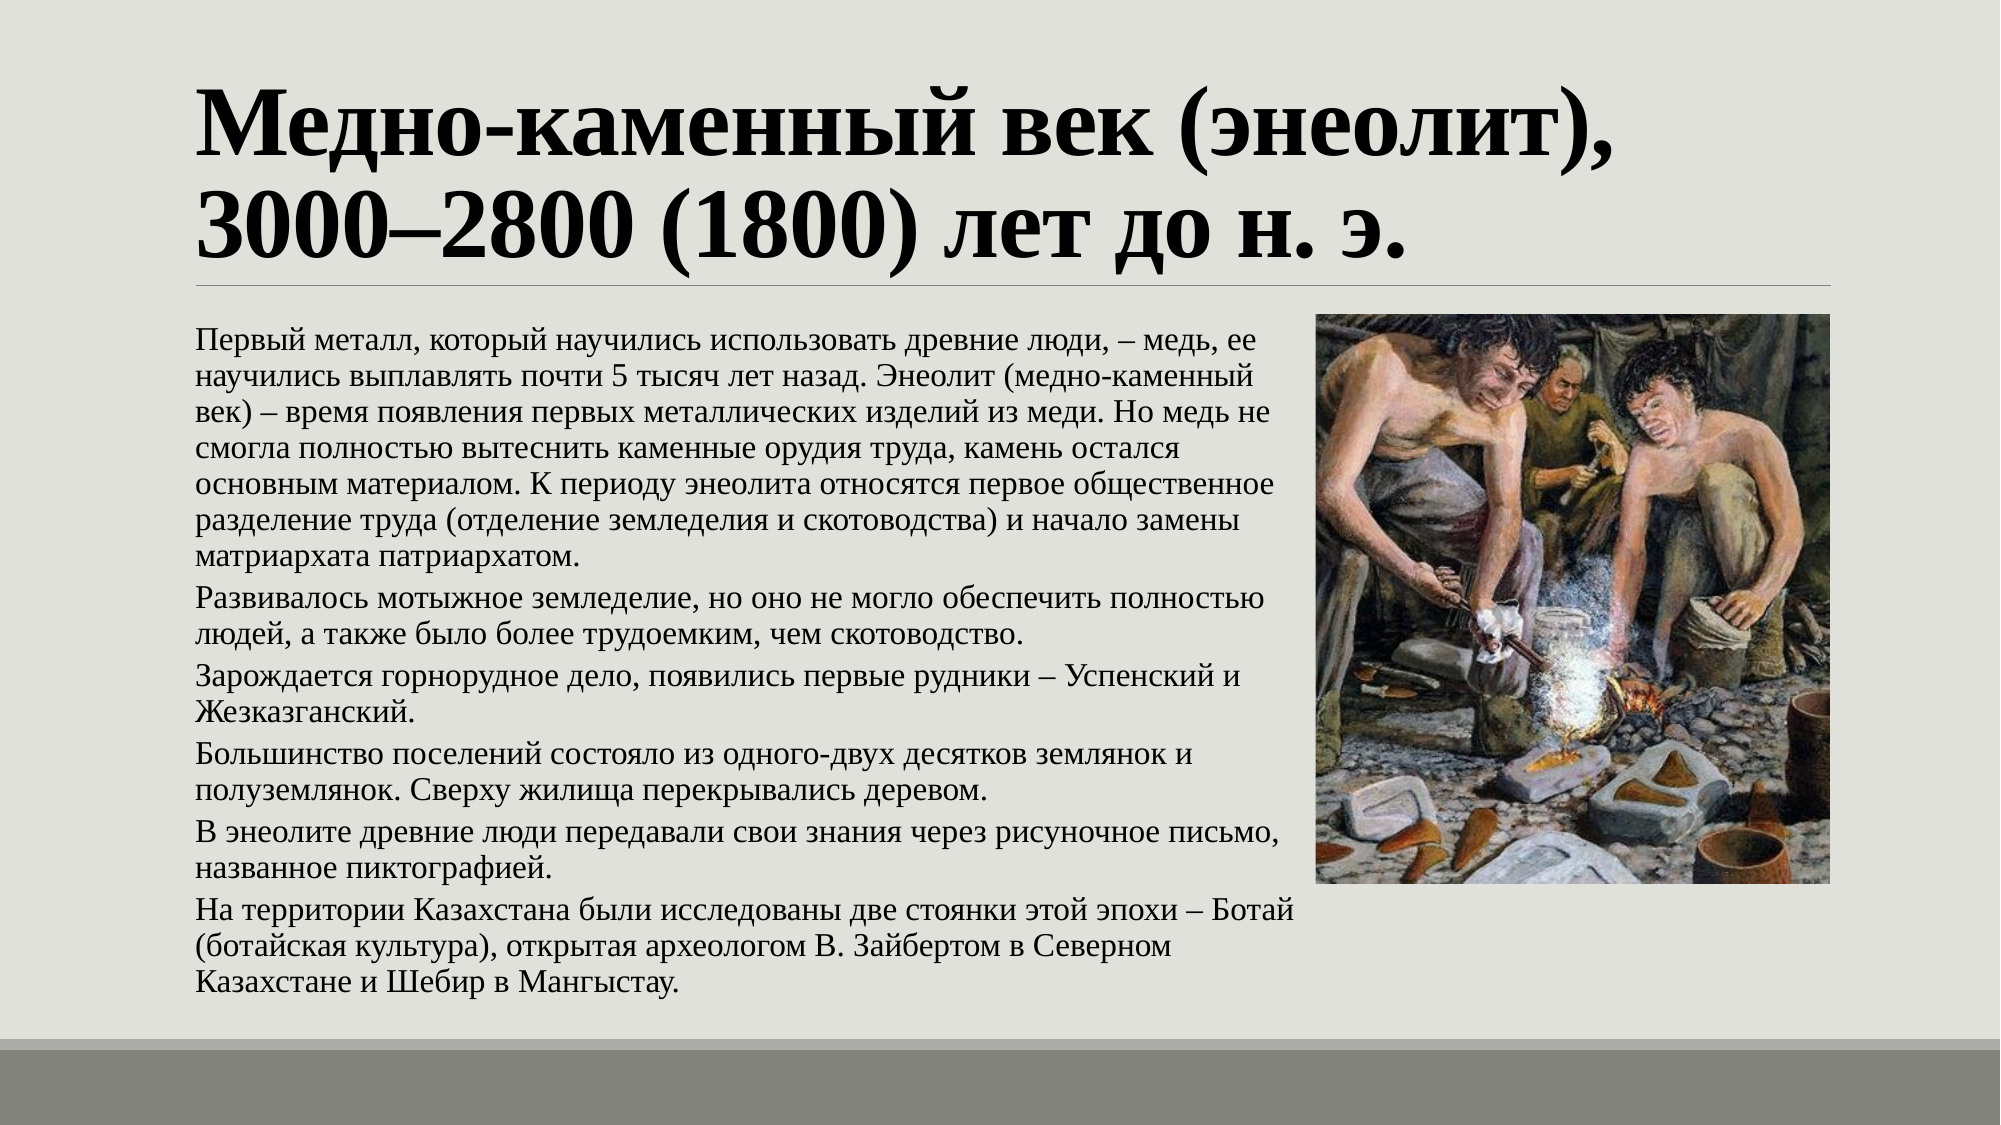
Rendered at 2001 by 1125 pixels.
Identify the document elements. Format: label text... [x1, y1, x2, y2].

picture [1315, 313, 1831, 885]
title Медно-каменный век (энеолит), 3000–2800 (1800) лет до н. э. [180, 47, 1830, 285]
list Первый металл, который научились использовать древние люди, – медь, ее научились выплавлять почти 5 тысяч лет назад. Энеолит (медно-каменный век) – время появления первых металлических изделий из меди. Но медь не смогла полностью вытеснить каменные орудия труда, камень остался основным материалом. К периоду энеолита относятся первое общественное разделение труда (отделение земледелия и скотоводства) и начало замены матриархата патриархатом. Развивалось мотыжное земледелие, но оно не могло обеспечить полностью людей, а также было более трудоемким, чем скотоводство. Зарождается горнорудное дело, появились первые рудники – Успенский и Жезказганский. Большинство поселений состояло из одного-двух десятков землянок и полуземлянок. Сверху жилища перекрывались деревом. В энеолите древние люди передавали свои знания через рисуночное письмо, названное пиктографией. На территории Казахстана были исследованы две стоянки этой эпохи – Ботай (ботайская культура), открытая археологом В. Зайбертом в Северном Казахстане и Шебир в Мангыстау. [180, 314, 1316, 1038]
